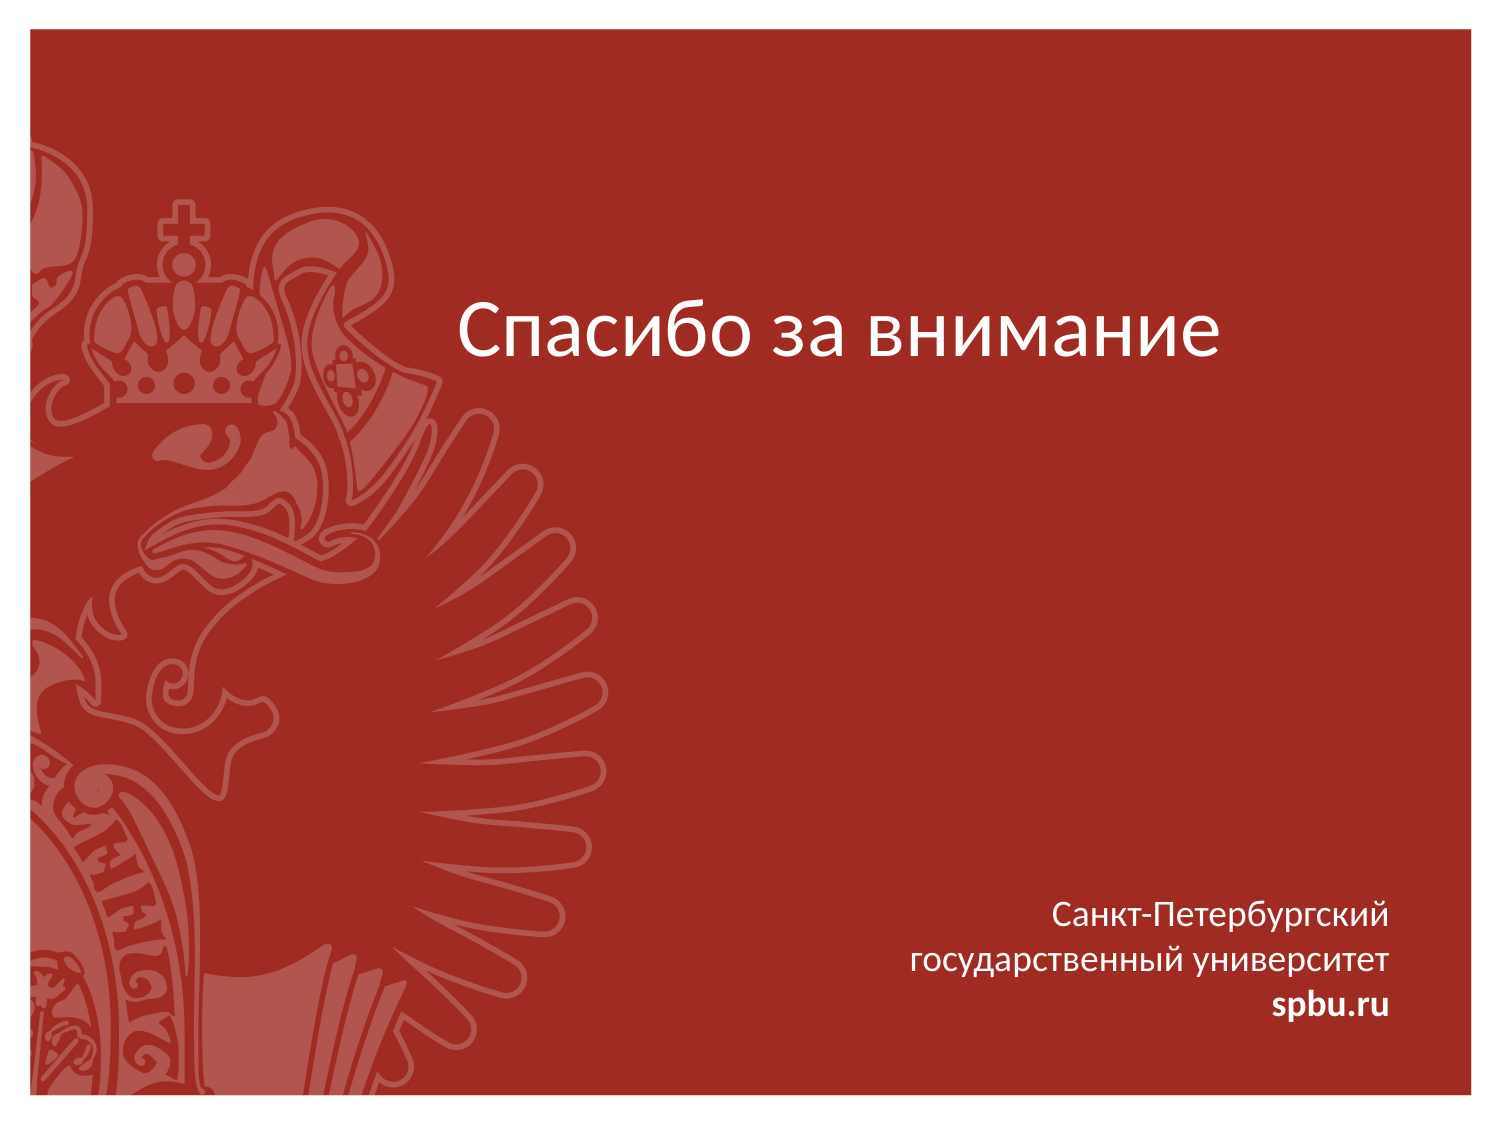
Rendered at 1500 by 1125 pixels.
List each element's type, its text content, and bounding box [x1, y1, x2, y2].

picture [0, 0, 1500, 1125]
text_box Спасибо за внимание [442, 265, 1418, 378]
